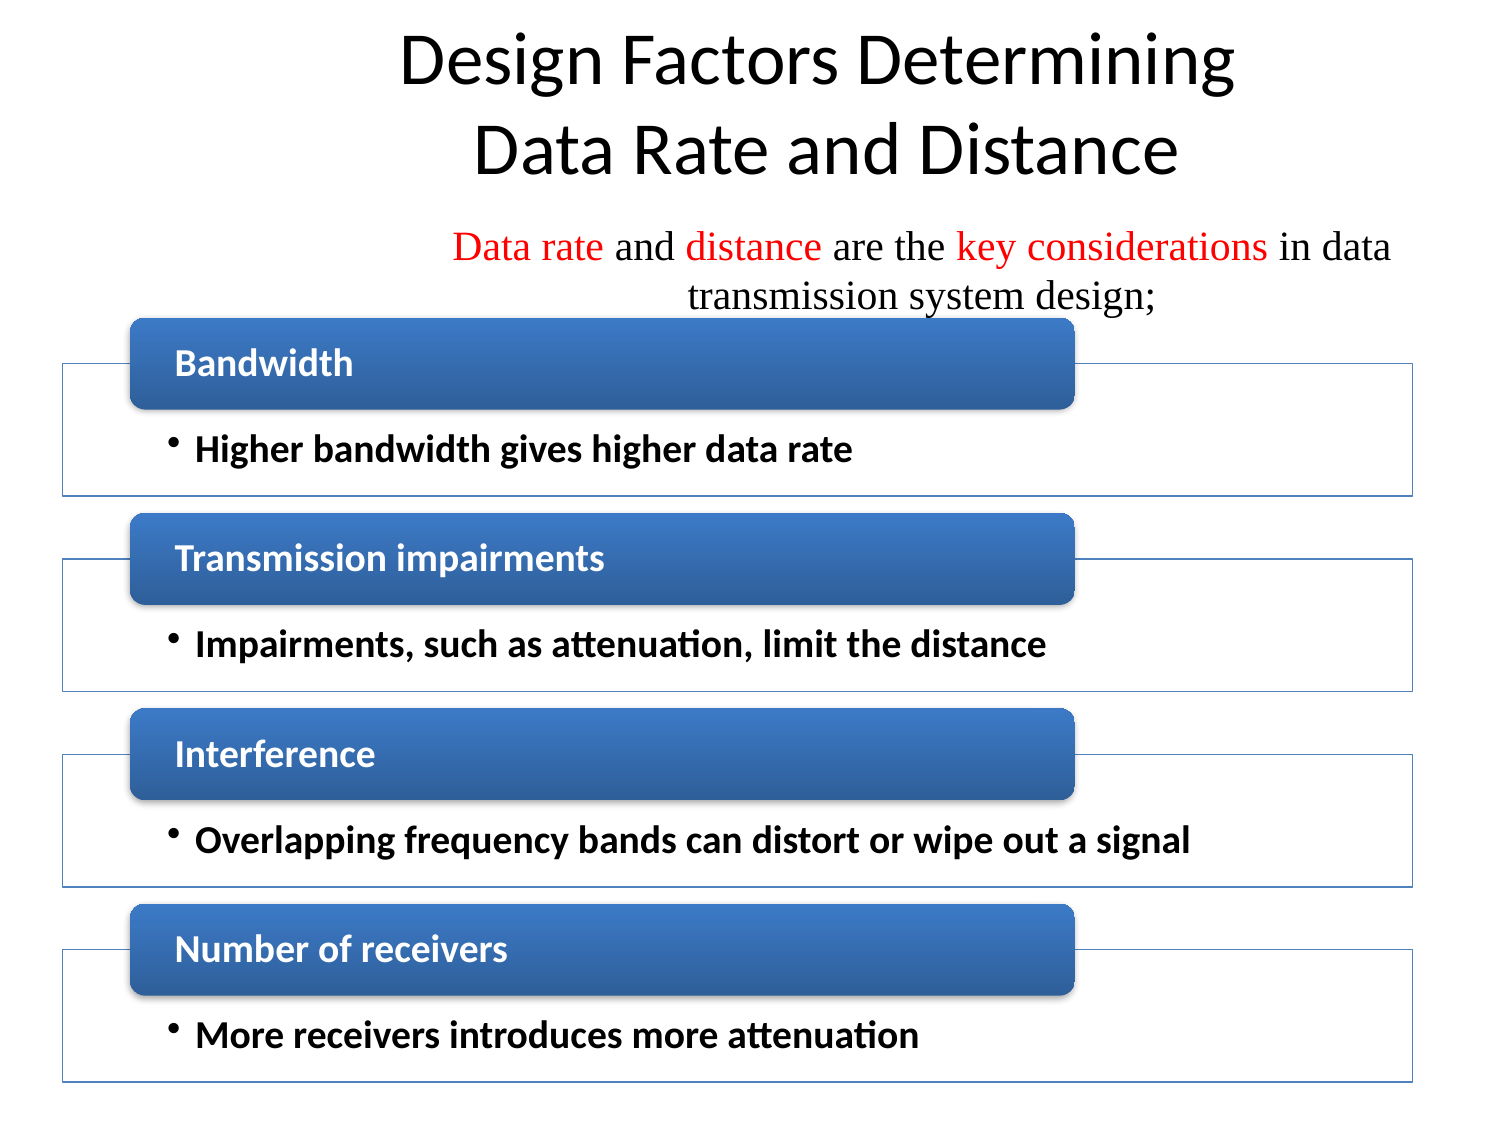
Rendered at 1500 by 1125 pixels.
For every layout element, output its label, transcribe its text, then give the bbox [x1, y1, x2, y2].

title Design Factors Determining Data Rate and Distance [212, 24, 1442, 175]
text_box Data rate and distance are the key considerations in data transmission system design; [396, 210, 1448, 326]
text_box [62, 312, 1413, 1088]
